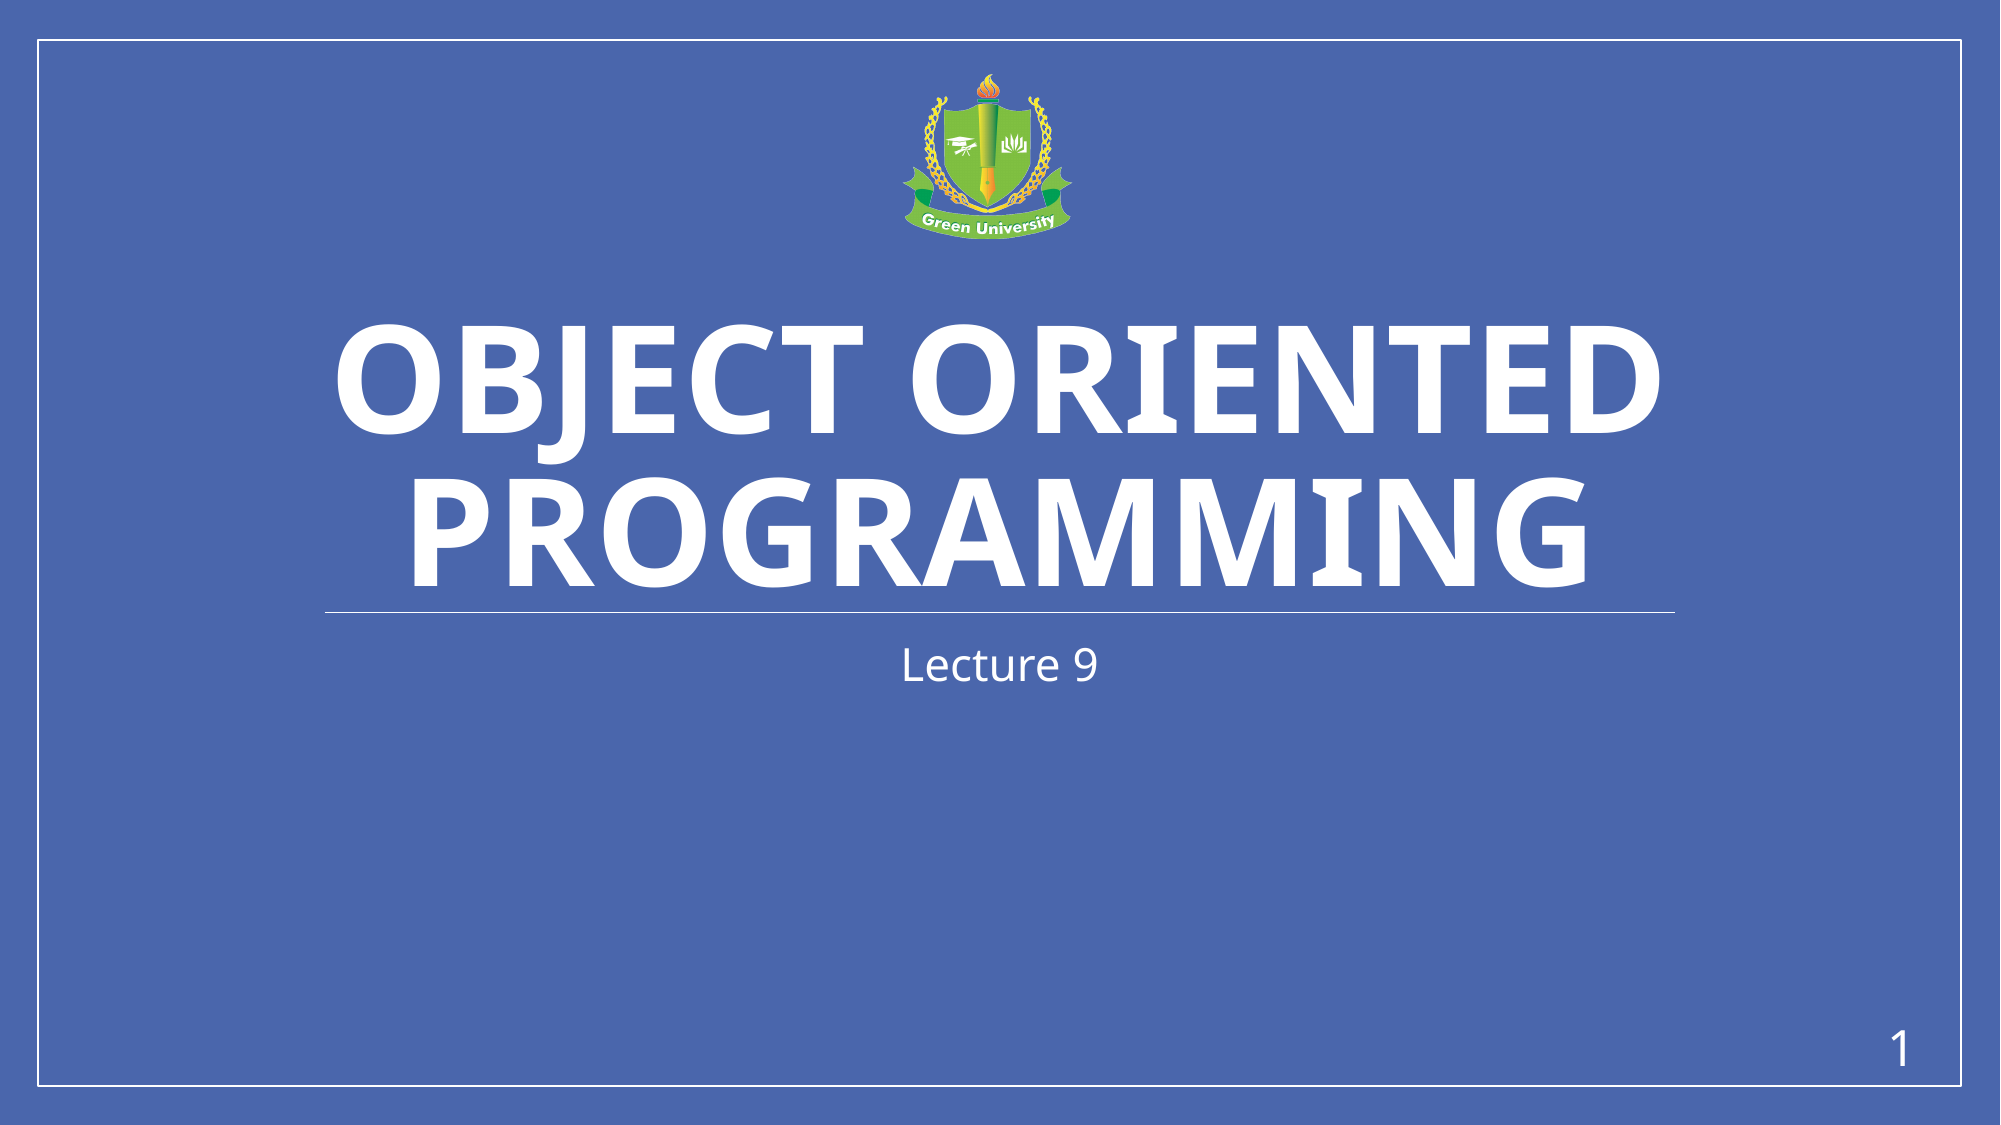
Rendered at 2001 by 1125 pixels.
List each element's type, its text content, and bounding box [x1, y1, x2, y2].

subtitle Lecture 9 [280, 634, 1719, 863]
title Object oriented programming [182, 144, 1818, 625]
slide_number 1 [1651, 1020, 1932, 1081]
picture [899, 70, 1101, 261]
